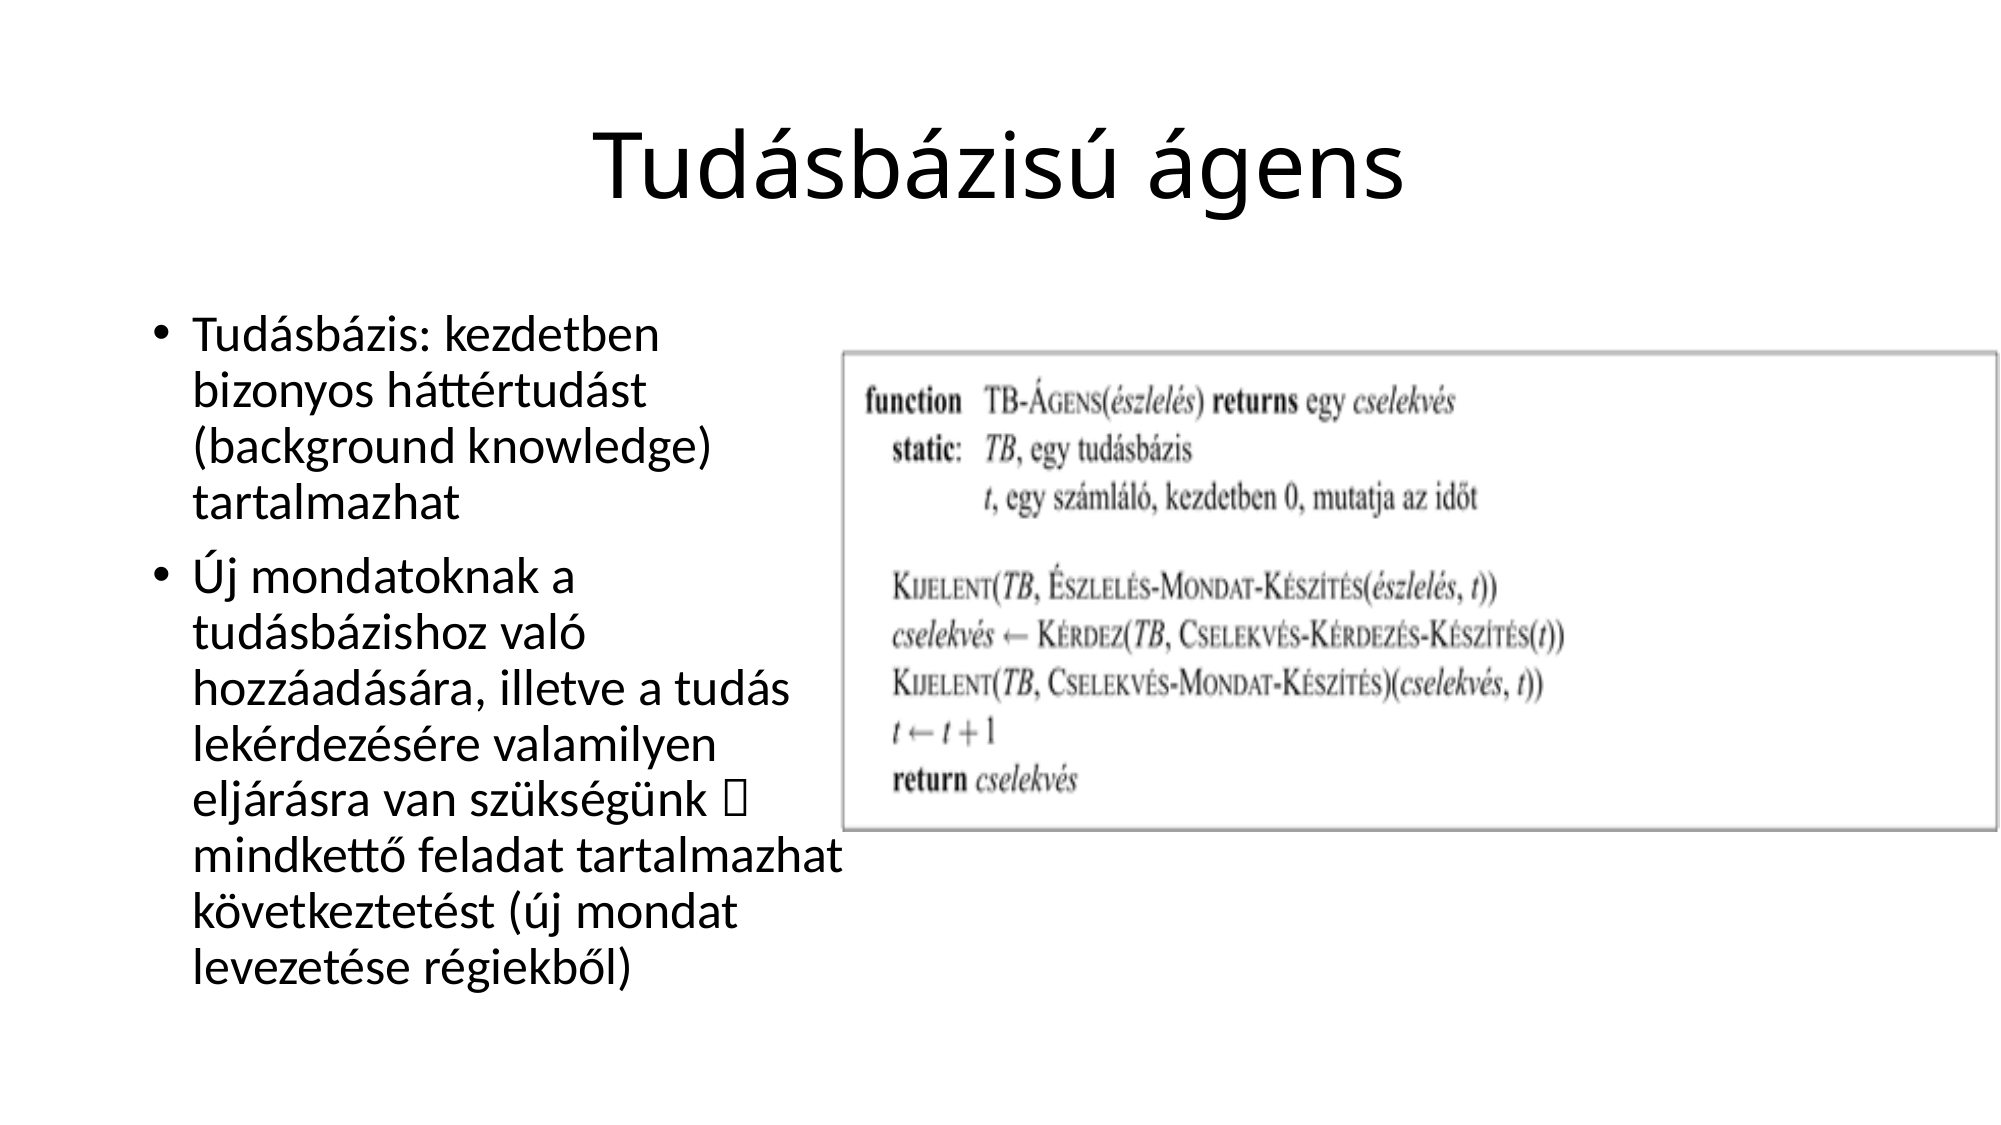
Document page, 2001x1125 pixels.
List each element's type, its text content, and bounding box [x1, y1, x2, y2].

list Tudásbázis: kezdetben bizonyos háttértudást (background knowledge) tartalmazhat Új mondatoknak a tudásbázishoz való hozzáadására, illetve a tudás lekérdezésére valamilyen eljárásra van szükségünk  mindkettő feladat tartalmazhat következtetést (új mondat levezetése régiekből) [137, 299, 867, 1014]
title Tudásbázisú ágens [137, 59, 1863, 278]
picture [839, 348, 2000, 832]
